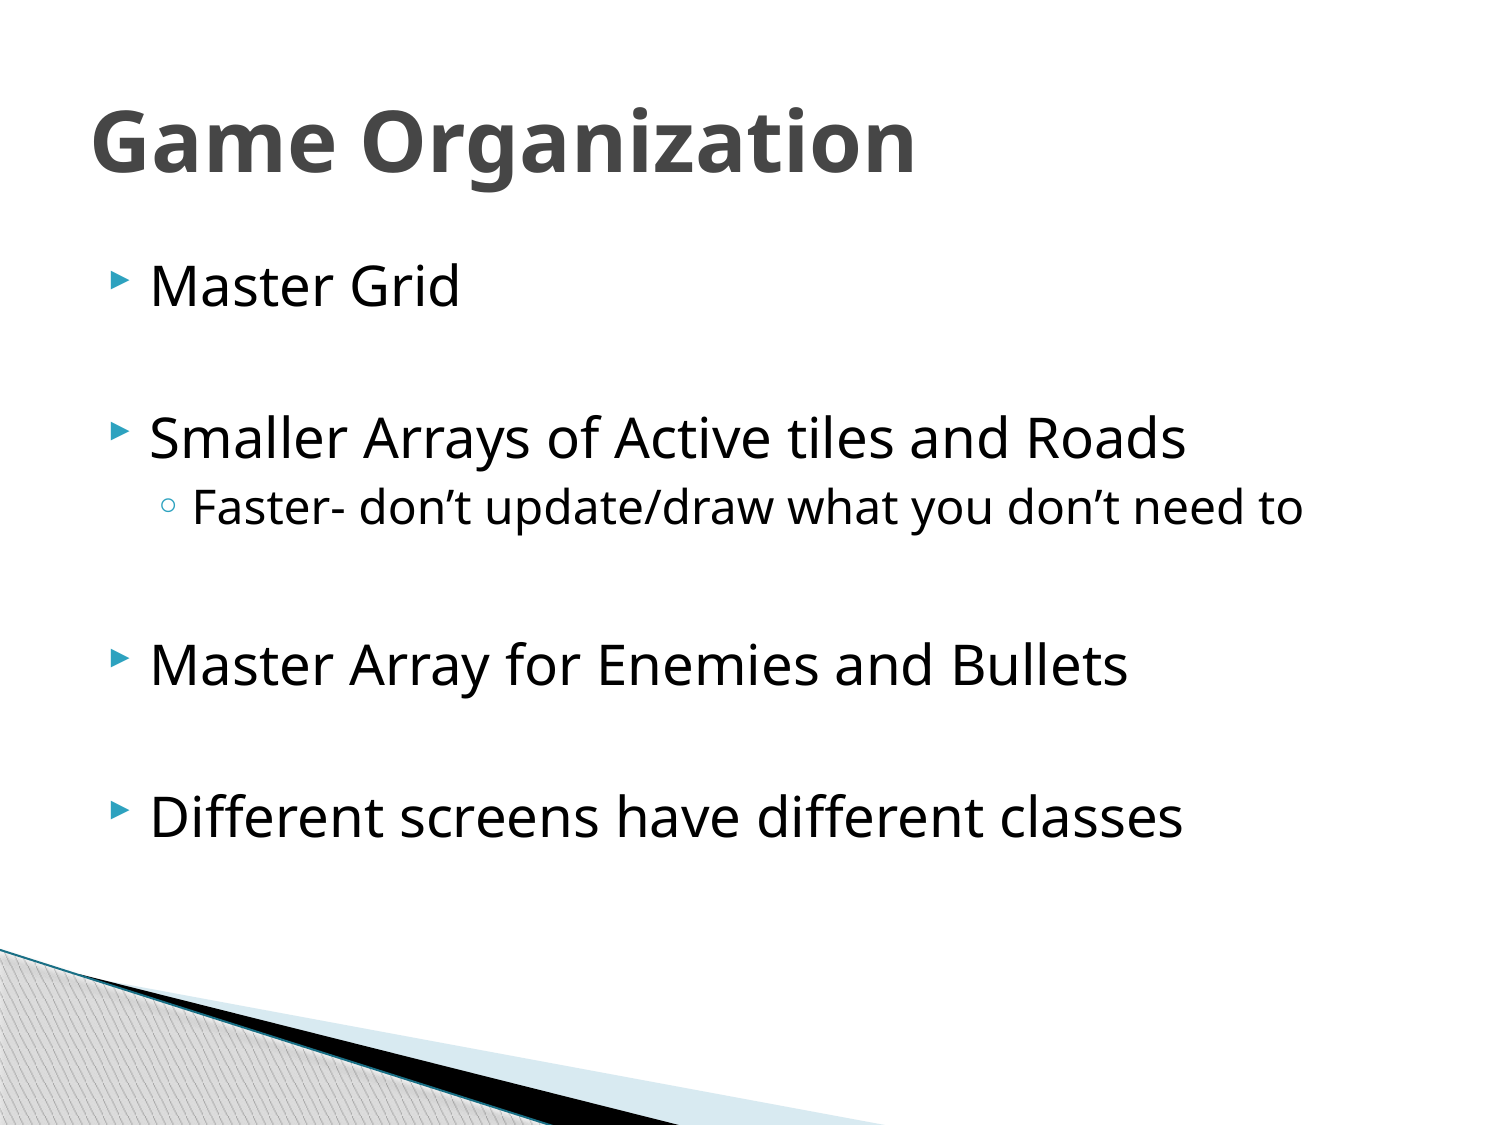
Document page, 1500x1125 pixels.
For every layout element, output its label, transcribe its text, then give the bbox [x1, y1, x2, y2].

list Master Grid Smaller Arrays of Active tiles and Roads Faster- don’t update/draw what you don’t need to Master Array for Enemies and Bullets Different screens have different classes [75, 243, 1425, 986]
title Game Organization [75, 45, 1425, 233]
